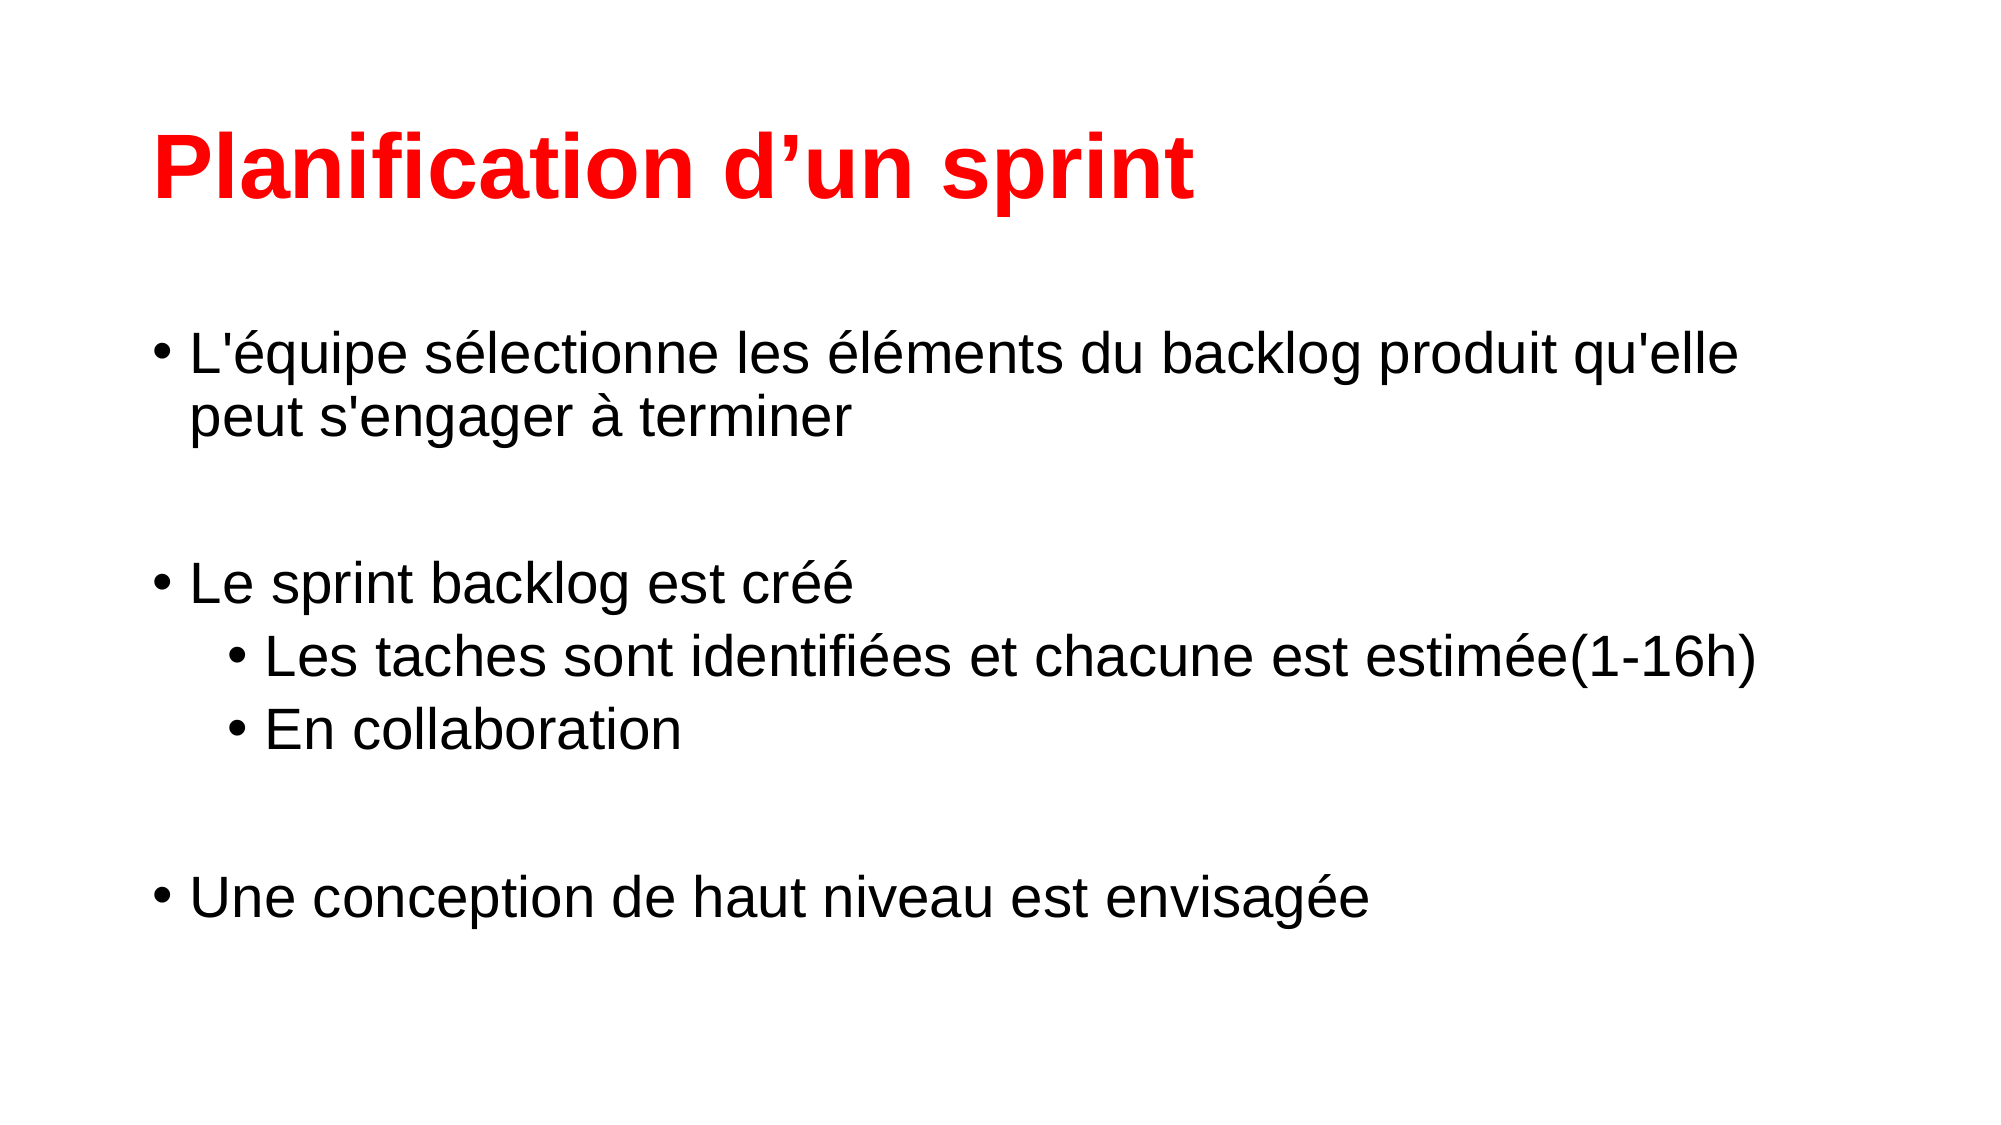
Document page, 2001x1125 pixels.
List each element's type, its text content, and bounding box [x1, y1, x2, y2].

list L'équipe sélectionne les éléments du backlog produit qu'elle peut s'engager à terminer Le sprint backlog est créé Les taches sont identifiées et chacune est estimée(1-16h) En collaboration Une conception de haut niveau est envisagée [137, 315, 1863, 1030]
title Planification d’un sprint [137, 59, 1863, 278]
